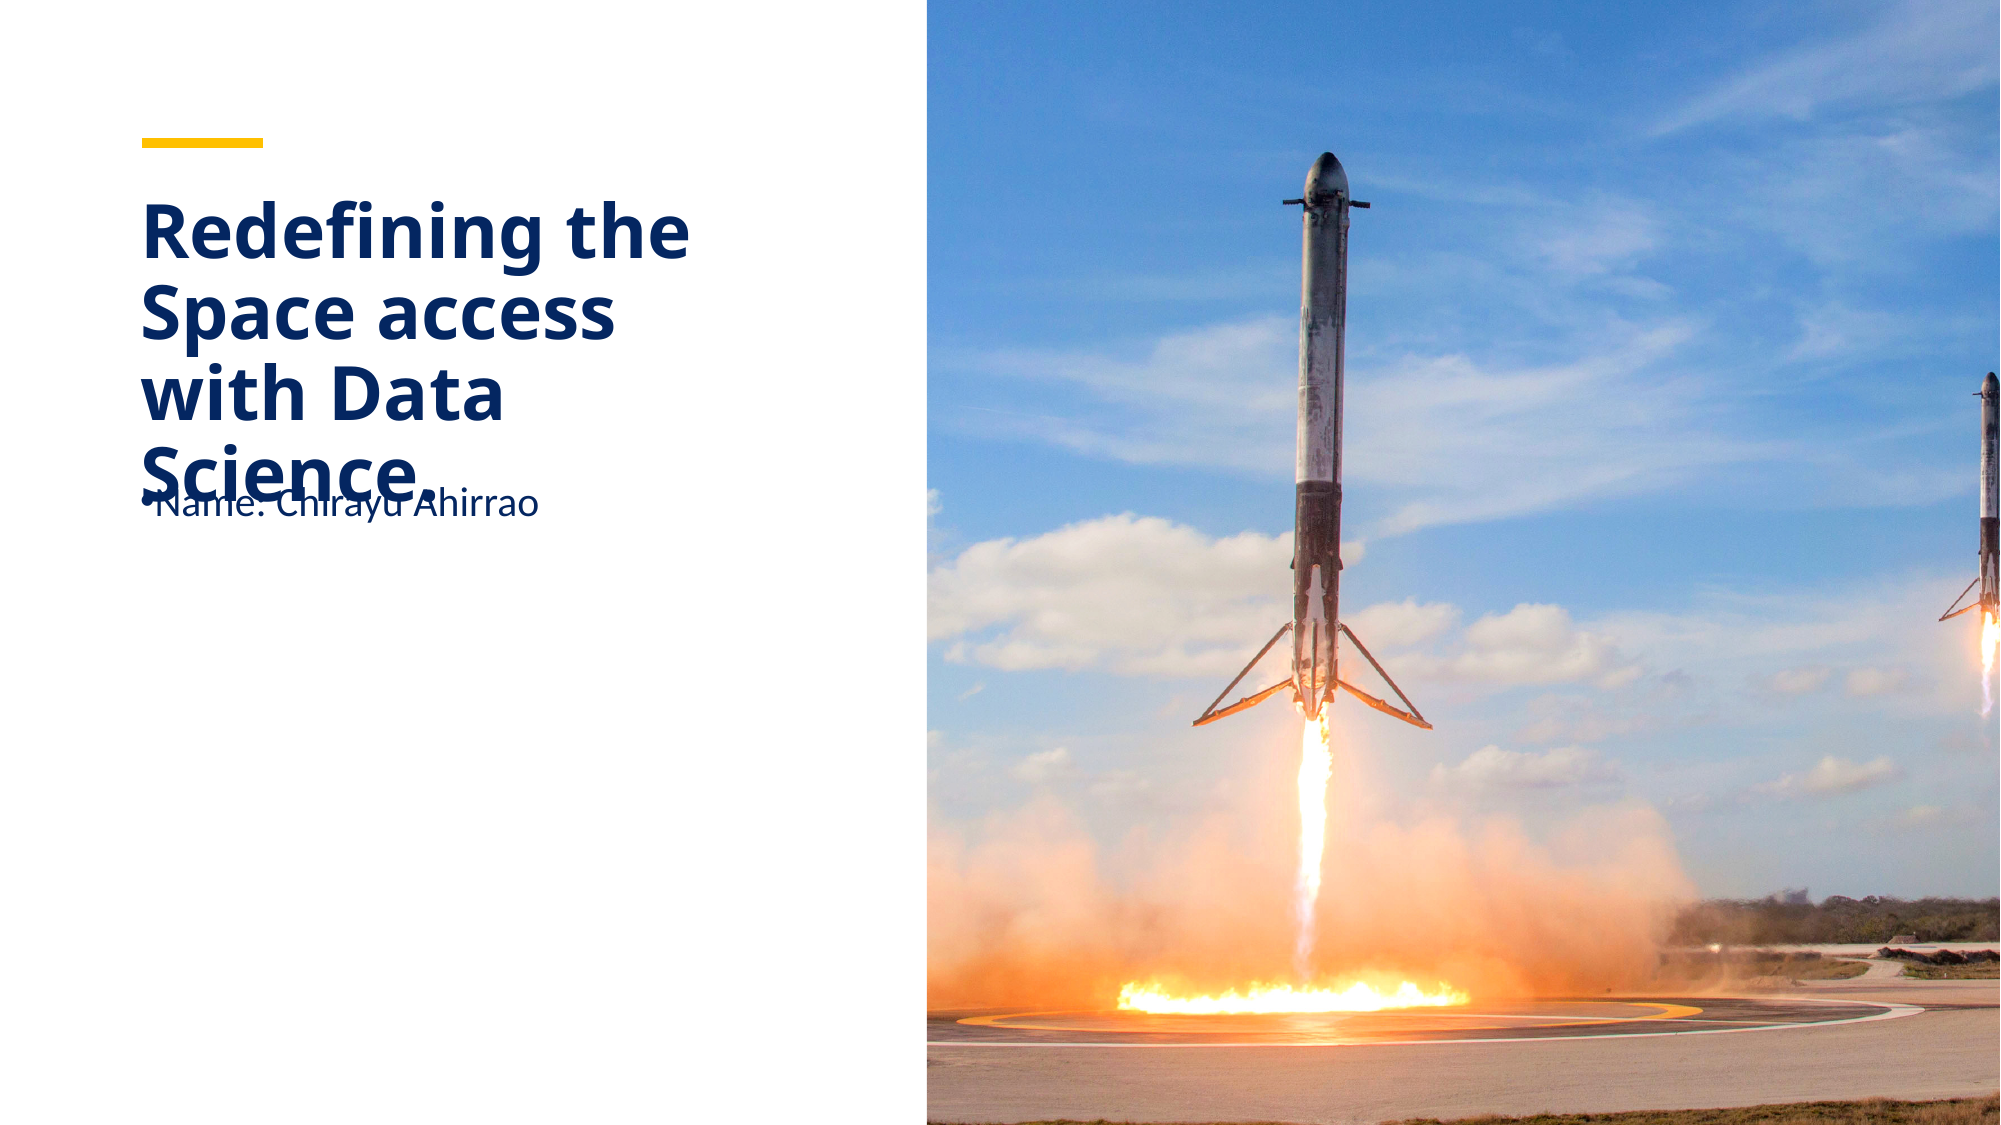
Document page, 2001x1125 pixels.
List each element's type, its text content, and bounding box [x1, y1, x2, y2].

picture [926, 0, 2000, 1125]
title Redefining the Space access with Data Science. [125, 186, 796, 417]
text_box Name: Chirayu Ahirrao [125, 472, 796, 1062]
